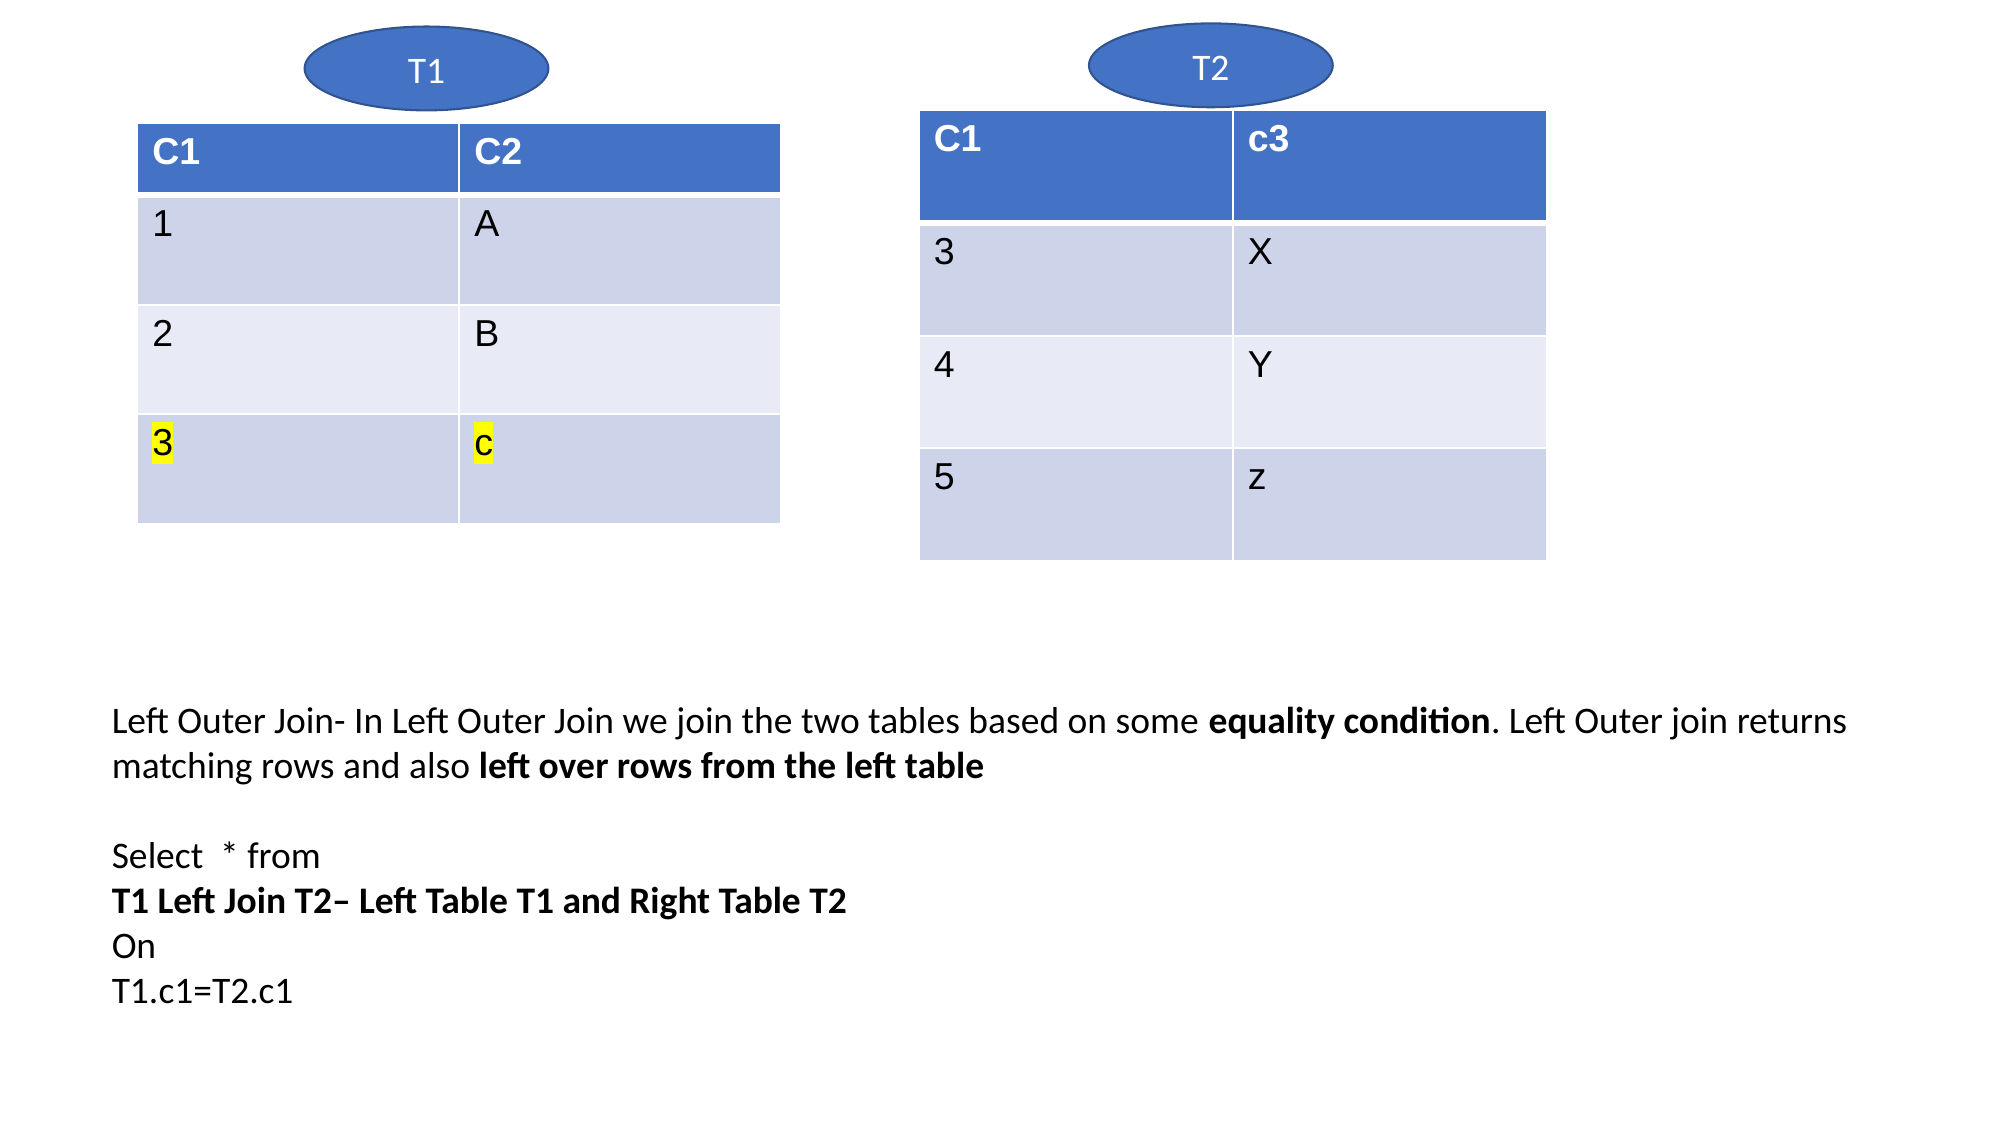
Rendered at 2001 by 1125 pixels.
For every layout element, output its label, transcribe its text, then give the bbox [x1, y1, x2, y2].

text_box T2 [1088, 23, 1333, 108]
text_box T1 [304, 26, 549, 111]
table_header C2 [460, 124, 780, 192]
table_cell 2 [138, 306, 458, 413]
table_cell 3 [920, 226, 1232, 335]
table_header c3 [1234, 111, 1546, 220]
table_cell X [1234, 226, 1546, 335]
text_box Left Outer Join- In Left Outer Join we join the two tables based on some equality condition. Left Outer join returns matching rows and also left over rows from the left table Select * from T1 Left Join T2– Left Table T1 and Right Table T2 On T1.c1=T2.c1 -Equality Condition-T1.c1=T2.c1 [96, 688, 1874, 1125]
table_header C1 [920, 111, 1232, 220]
table_cell B [460, 306, 780, 413]
table_header C1 [138, 124, 458, 192]
table_cell Y [1234, 337, 1546, 447]
table_cell z [1234, 449, 1546, 560]
table_cell c [460, 415, 780, 523]
table_cell 3 [138, 415, 458, 523]
table_cell 4 [920, 337, 1232, 447]
table_cell A [460, 198, 780, 304]
table_cell 5 [920, 449, 1232, 560]
table_cell 1 [138, 198, 458, 304]
